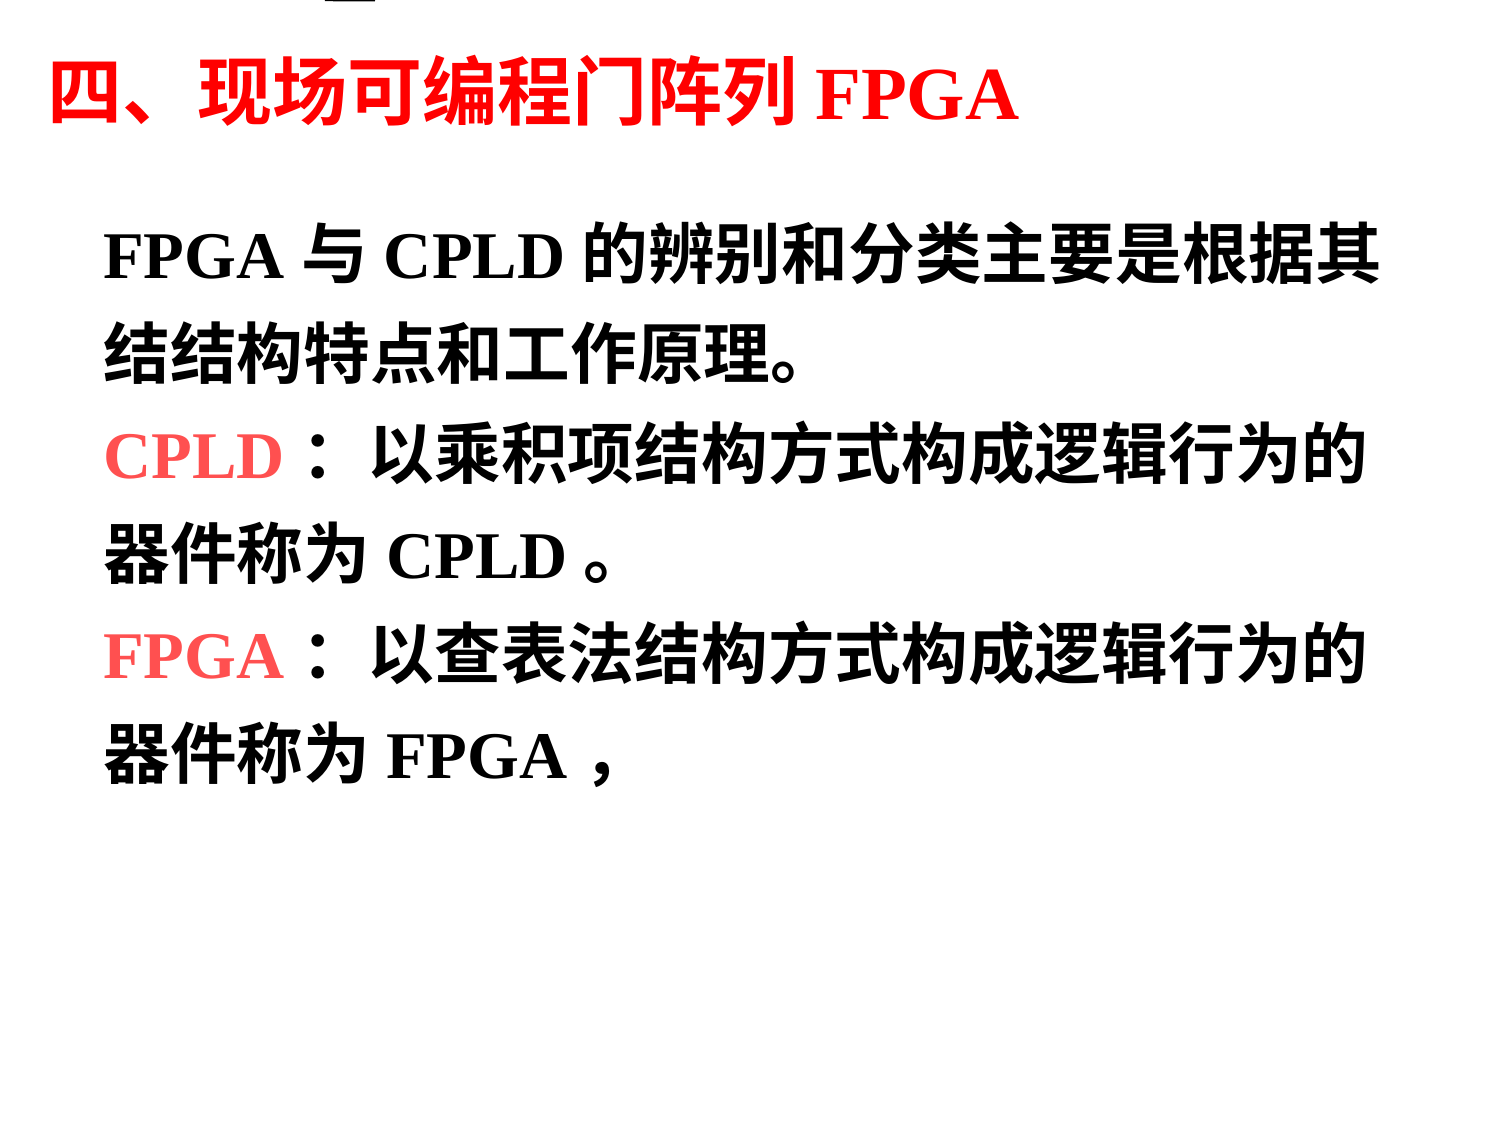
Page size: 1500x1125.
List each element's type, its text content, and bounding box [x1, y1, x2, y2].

text_box FPGA与CPLD的辨别和分类主要是根据其结结构特点和工作原理。 CPLD：以乘积项结构方式构成逻辑行为的器件称为CPLD。 FPGA：以查表法结构方式构成逻辑行为的器件称为FPGA， [88, 184, 1414, 899]
text_box 四、现场可编程门阵列FPGA [32, 37, 1267, 143]
